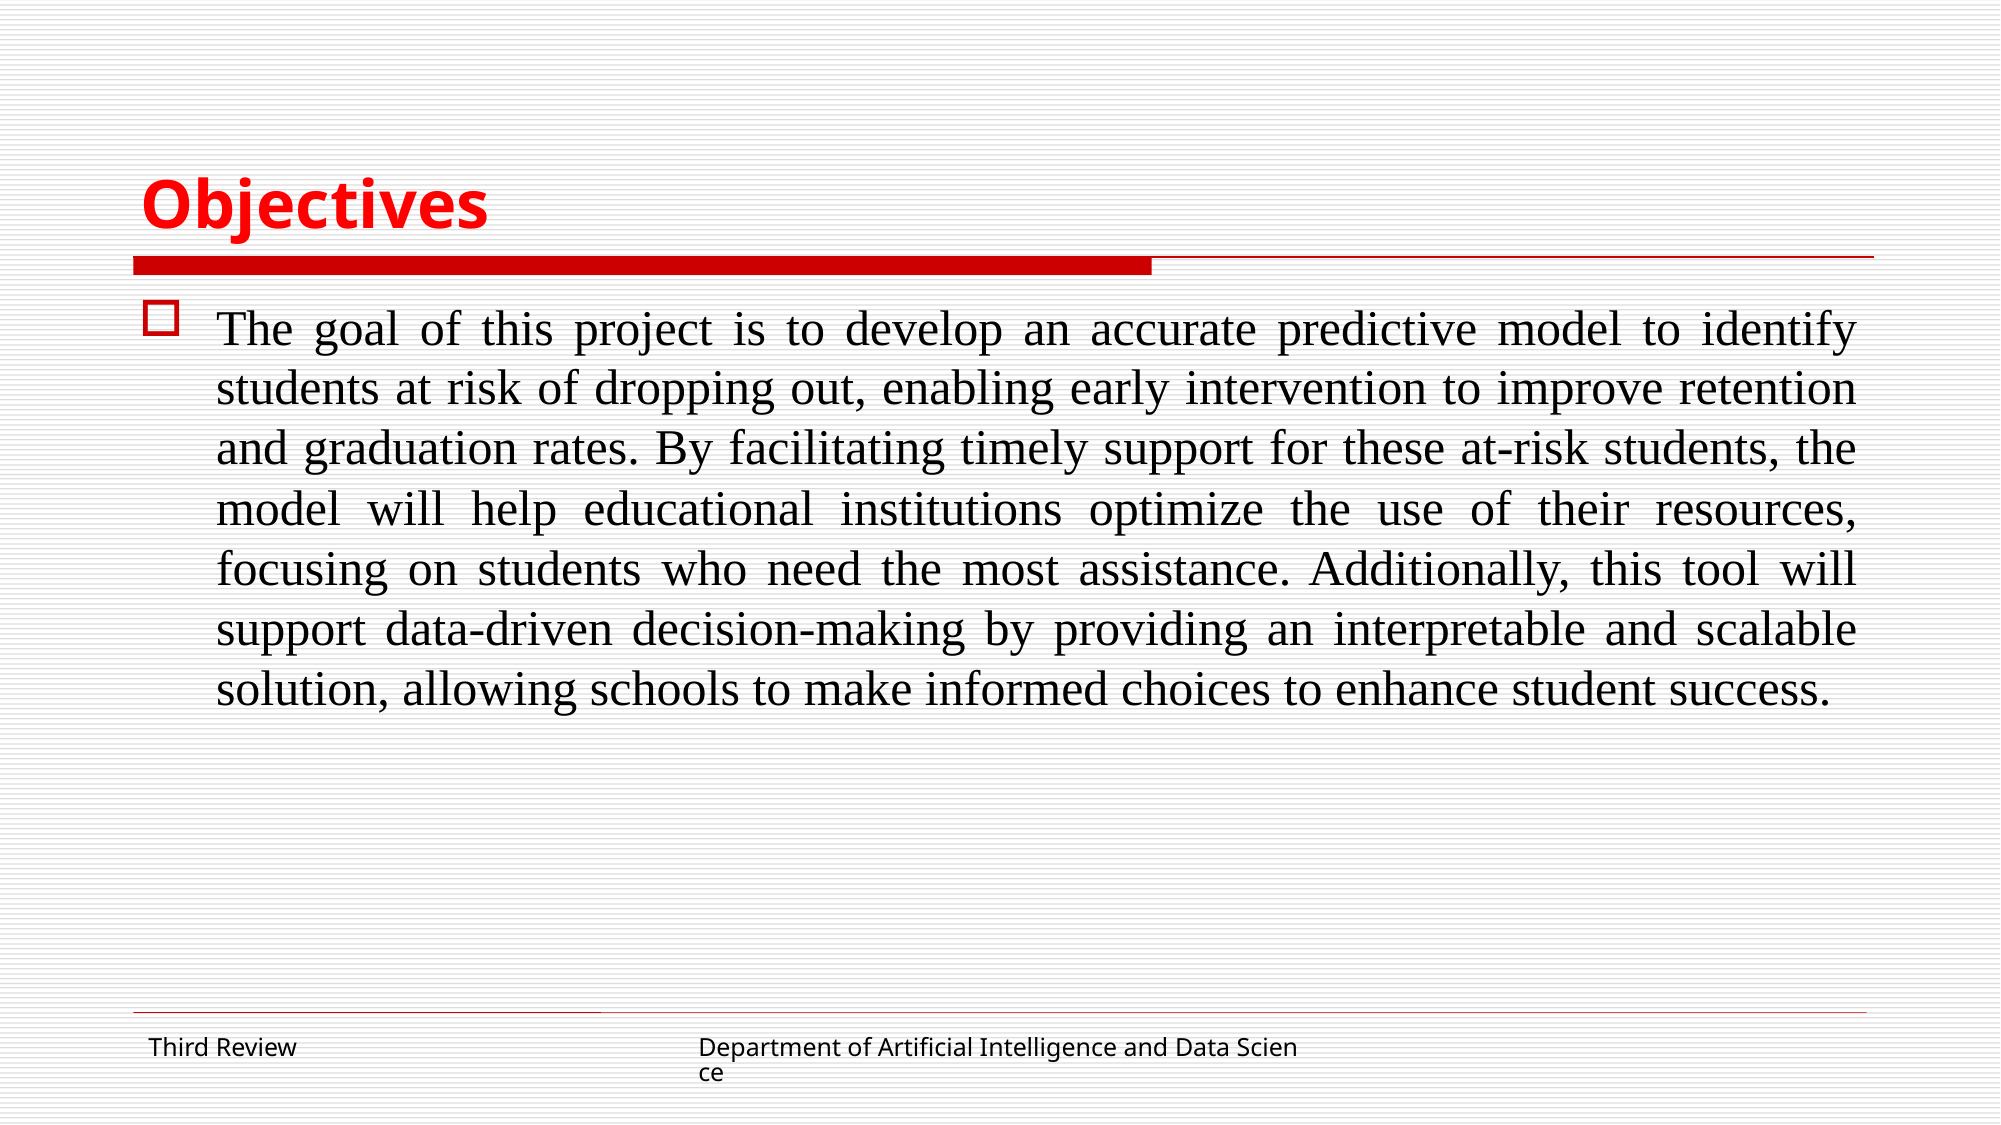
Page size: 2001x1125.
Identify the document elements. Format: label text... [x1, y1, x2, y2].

slide_number [1433, 1024, 1867, 1103]
picture [0, 0, 2001, 1125]
slide_number Third Review [133, 1024, 567, 1103]
list The goal of this project is to develop an accurate predictive model to identify students at risk of dropping out, enabling early intervention to improve retention and graduation rates. By facilitating timely support for these at-risk students, the model will help educational institutions optimize the use of their resources, focusing on students who need the most assistance. Additionally, this tool will support data-driven decision-making by providing an interpretable and scalable solution, allowing schools to make informed choices to enhance student success. [123, 287, 1874, 988]
title Objectives [125, 50, 1876, 250]
footer Department of Artificial Intelligence and Data Science [683, 1024, 1317, 1103]
